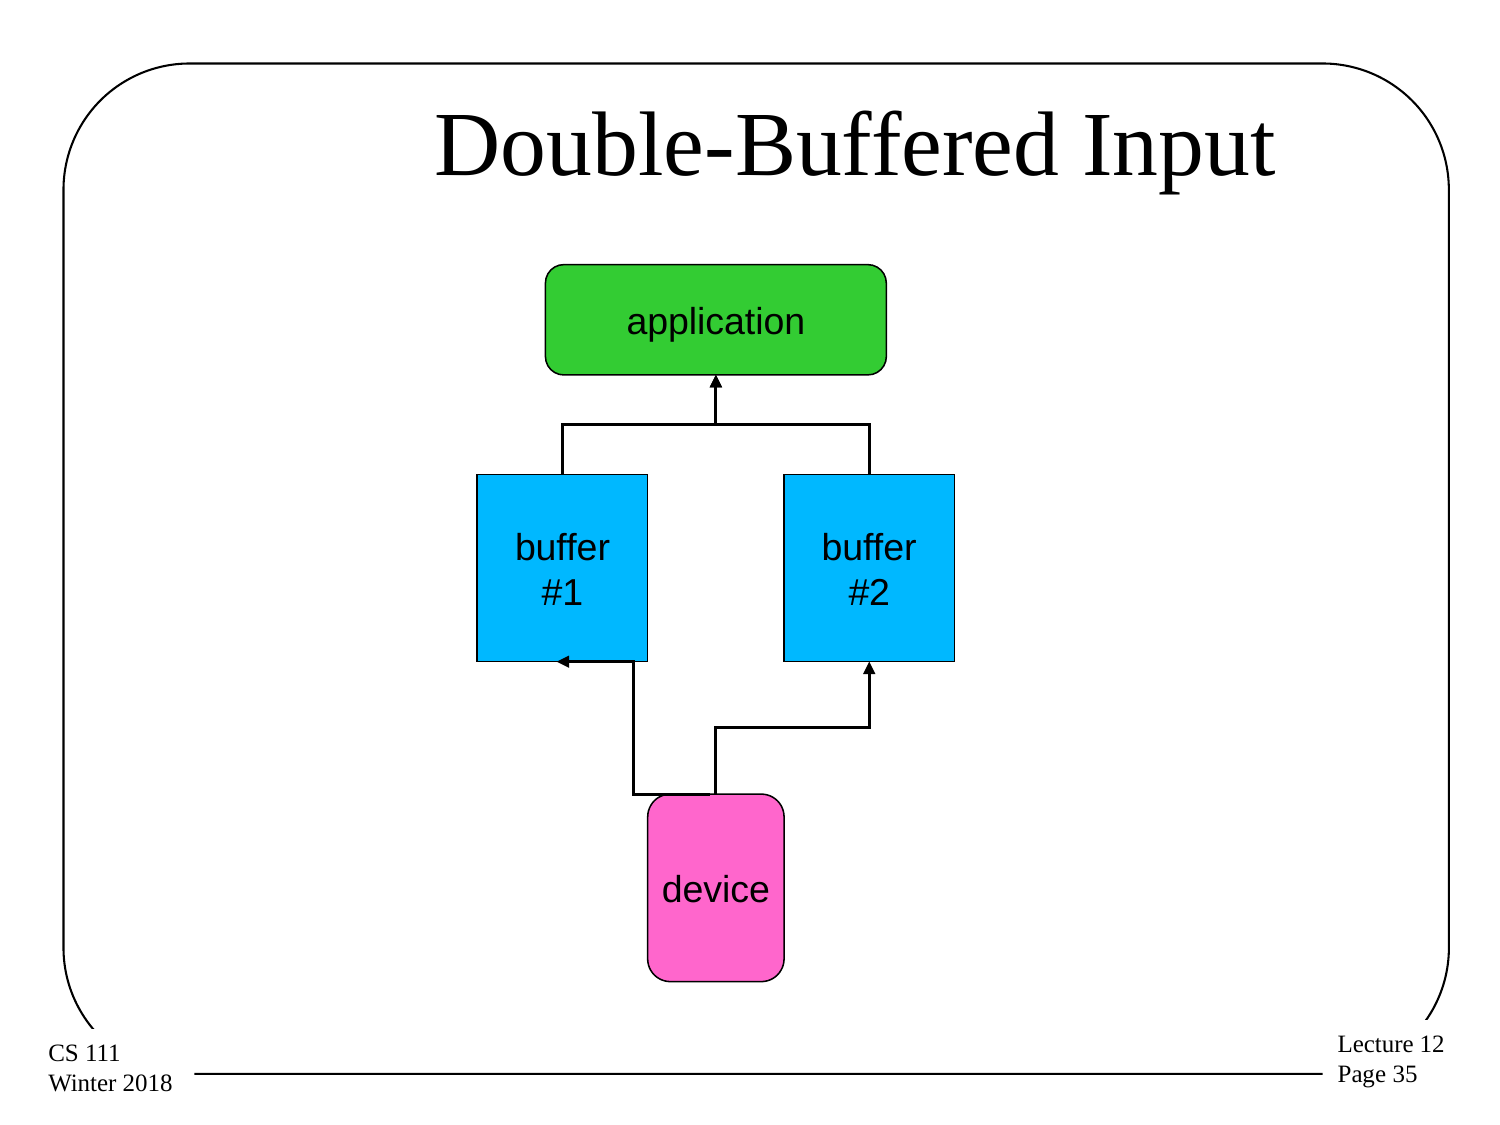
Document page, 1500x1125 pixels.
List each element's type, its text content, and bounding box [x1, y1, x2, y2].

text_box device [647, 794, 785, 982]
text_box buffer #2 [784, 474, 955, 662]
title Double-Buffered Input [74, 44, 1426, 233]
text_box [726, 650, 859, 805]
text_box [742, 347, 843, 502]
text_box buffer #1 [477, 474, 648, 662]
text_box application [545, 264, 887, 375]
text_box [589, 347, 690, 502]
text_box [567, 650, 700, 805]
